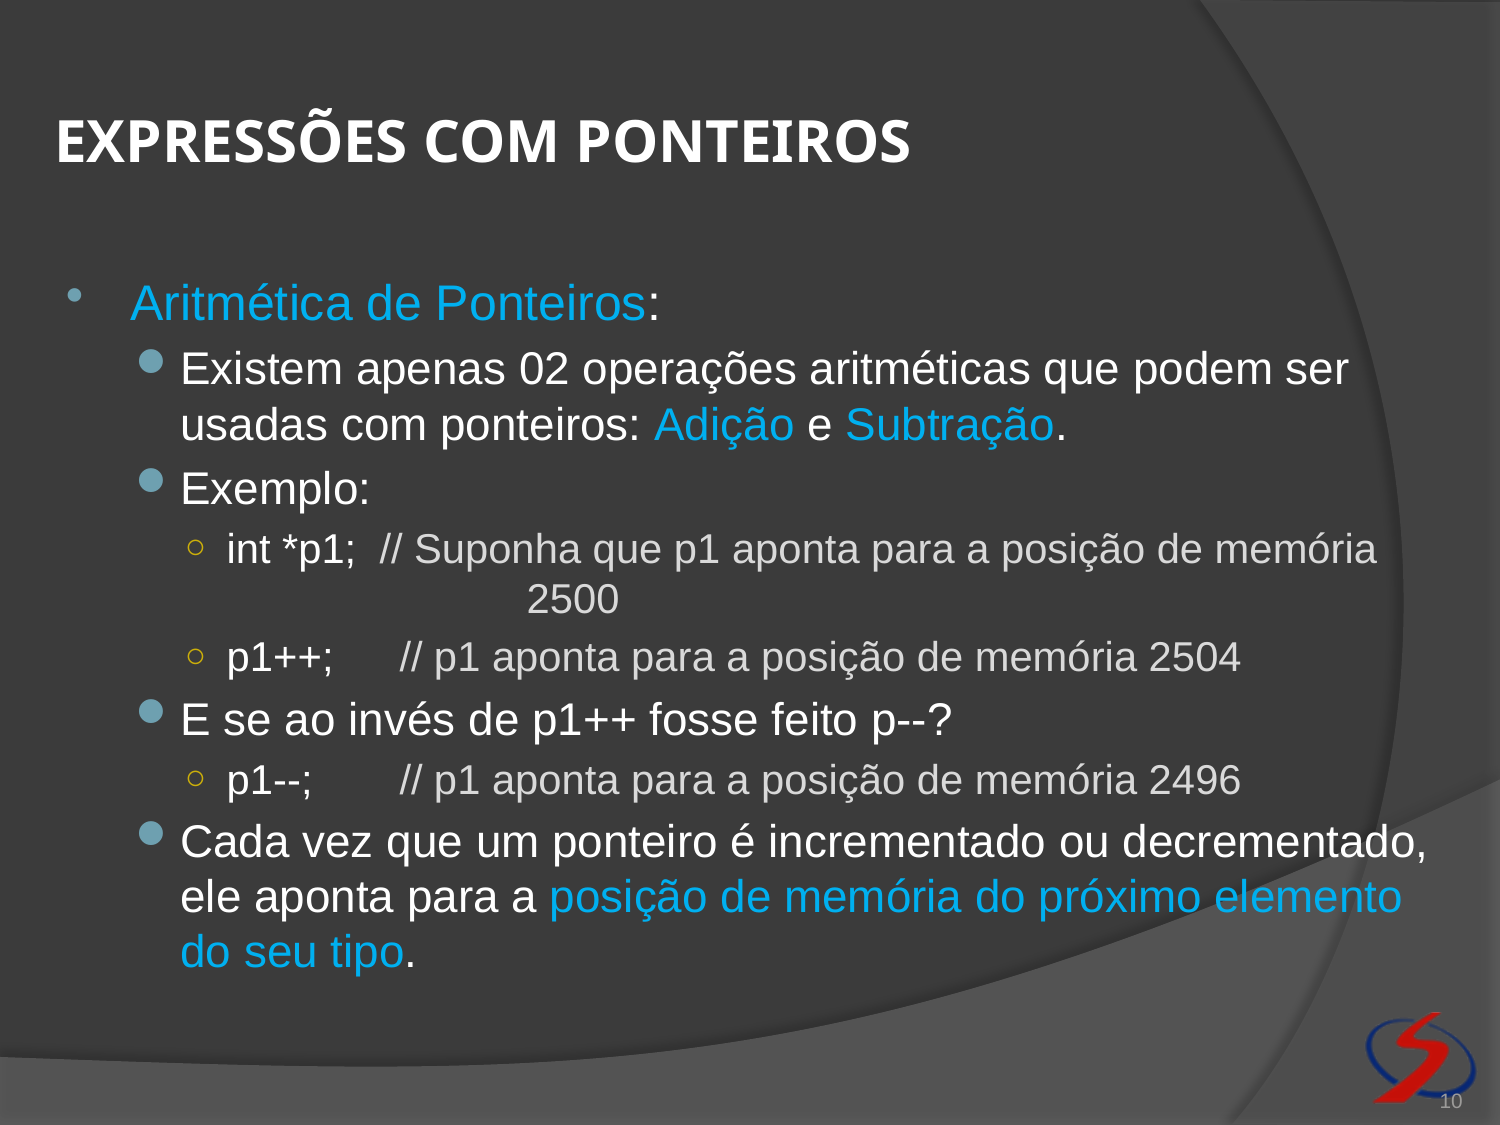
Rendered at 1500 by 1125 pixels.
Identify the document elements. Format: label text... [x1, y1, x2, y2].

picture [1359, 1011, 1483, 1108]
list Aritmética de Ponteiros: Existem apenas 02 operações aritméticas que podem ser usadas com ponteiros: Adição e Subtração. Exemplo: int *p1; // Suponha que p1 aponta para a posição de memória 2500 p1++; // p1 aponta para a posição de memória 2504 E se ao invés de p1++ fosse feito p--? p1--; // p1 aponta para a posição de memória 2496 Cada vez que um ponteiro é incrementado ou decrementado, ele aponta para a posição de memória do próximo elemento do seu tipo. [46, 262, 1454, 1006]
slide_number 10 [1337, 1053, 1463, 1114]
title Expressões com ponteiros [46, 45, 1454, 233]
